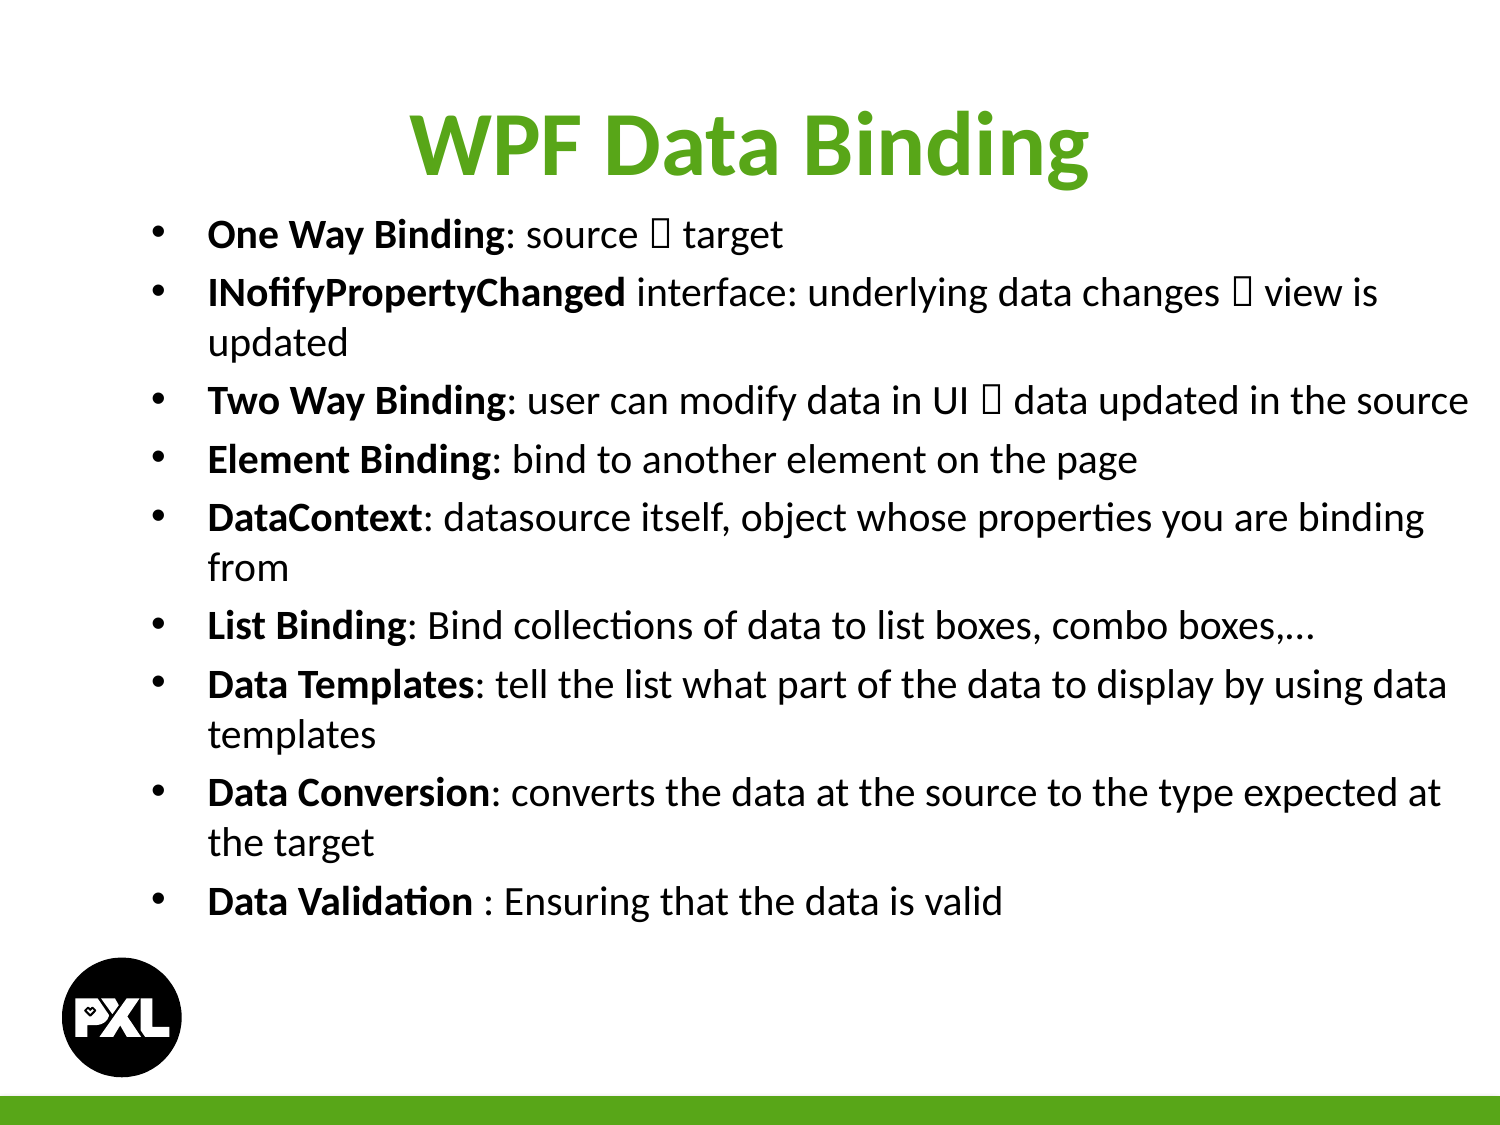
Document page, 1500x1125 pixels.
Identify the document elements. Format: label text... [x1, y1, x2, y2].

list One Way Binding: source  target INofifyPropertyChanged interface: underlying data changes  view is updated Two Way Binding: user can modify data in UI  data updated in the source Element Binding: bind to another element on the page DataContext: datasource itself, object whose properties you are binding from List Binding: Bind collections of data to list boxes, combo boxes,… Data Templates: tell the list what part of the data to display by using data templates Data Conversion: converts the data at the source to the type expected at the target Data Validation : Ensuring that the data is valid [136, 198, 1487, 942]
title WPF Data Binding [75, 45, 1425, 233]
